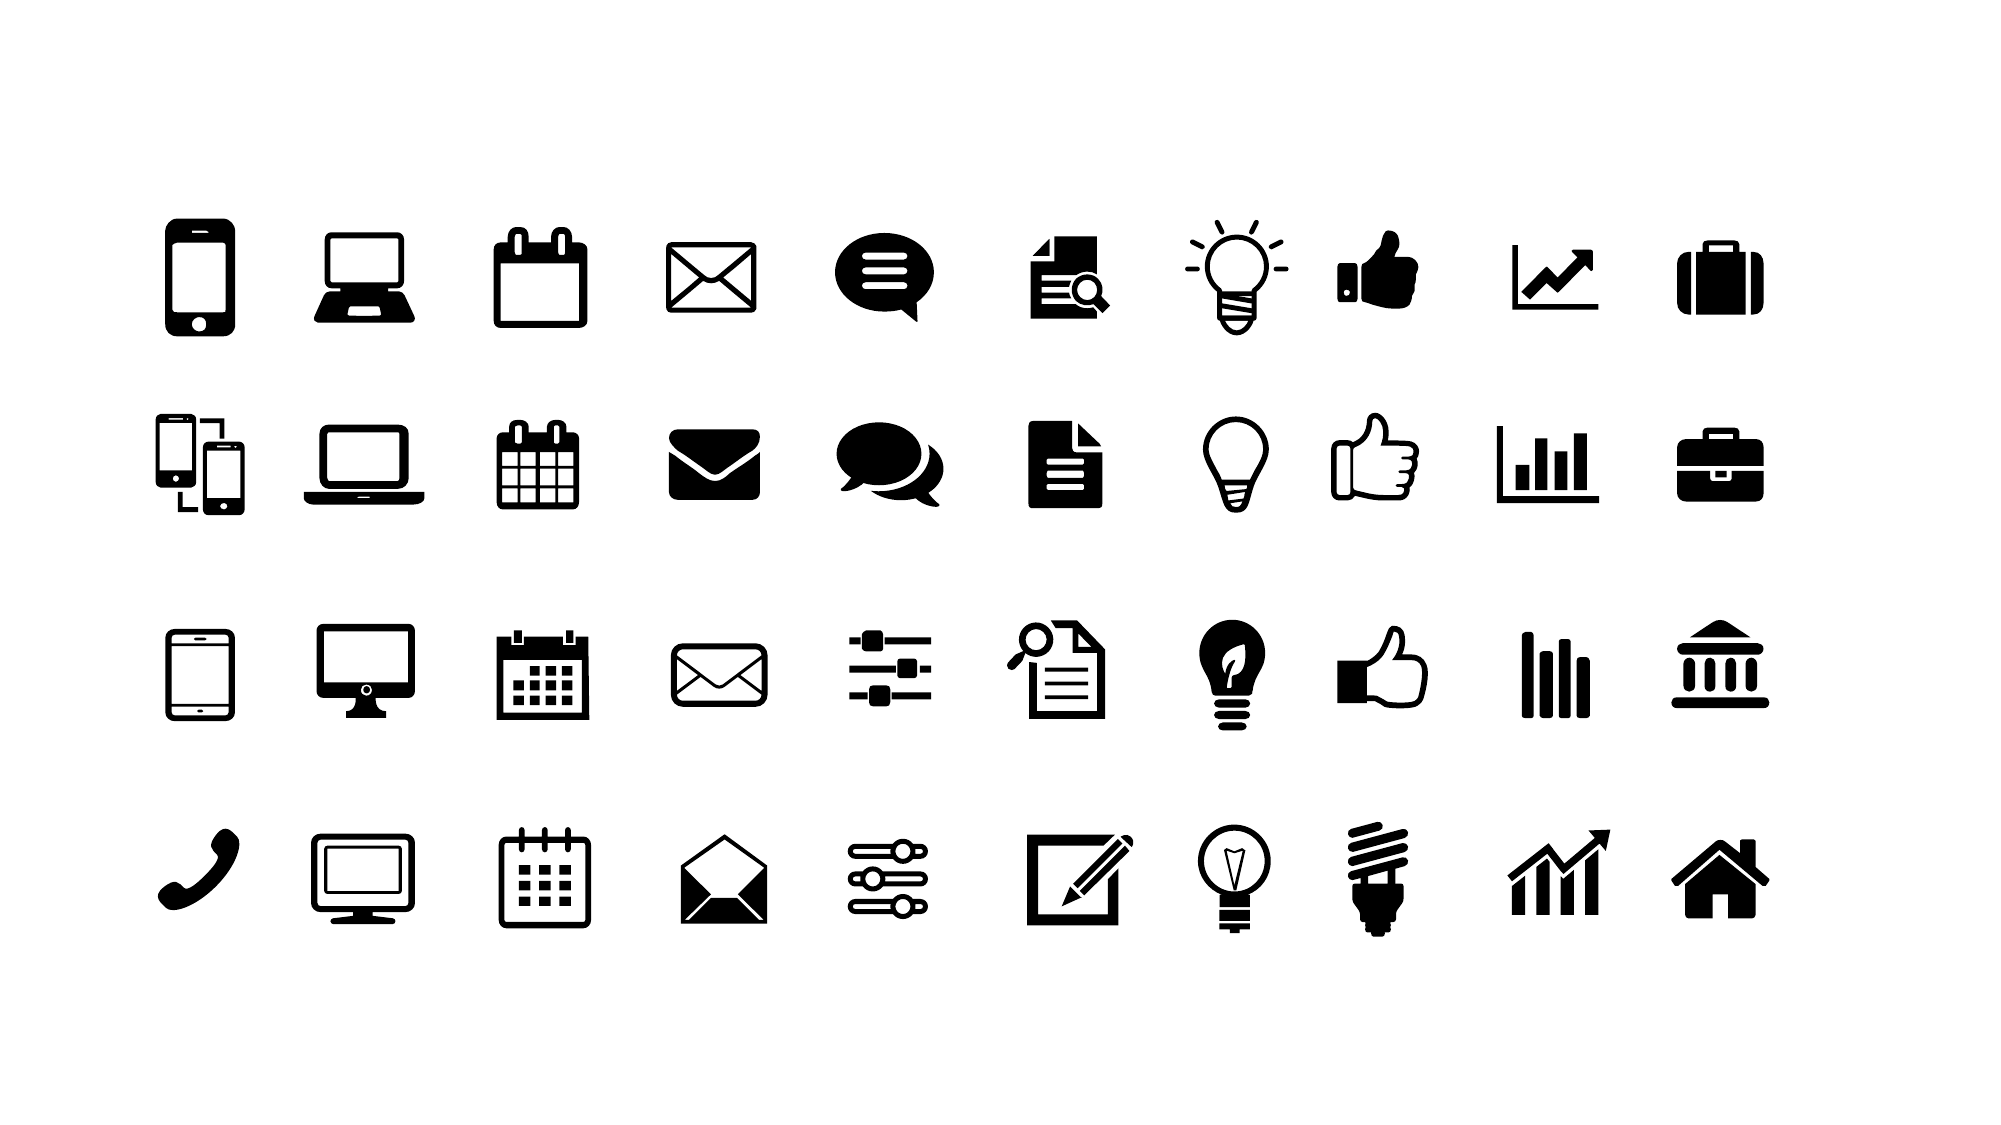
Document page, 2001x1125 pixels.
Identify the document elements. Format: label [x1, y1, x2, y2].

text_box [1539, 651, 1553, 719]
text_box [316, 623, 415, 718]
text_box [1496, 426, 1600, 504]
text_box [1361, 230, 1419, 309]
text_box [670, 643, 768, 707]
text_box [311, 833, 415, 925]
text_box [1685, 854, 1756, 919]
text_box [313, 232, 415, 323]
text_box [1030, 236, 1111, 319]
text_box [1558, 639, 1571, 719]
text_box [1331, 412, 1420, 501]
text_box [1671, 839, 1770, 886]
text_box [1202, 416, 1269, 513]
text_box [847, 838, 928, 919]
text_box [1508, 835, 1618, 915]
text_box [849, 692, 868, 700]
text_box [849, 630, 932, 652]
text_box [157, 828, 240, 911]
text_box [1199, 619, 1266, 731]
text_box [919, 665, 932, 673]
text_box [496, 630, 590, 720]
text_box [836, 422, 944, 507]
text_box [155, 413, 245, 516]
text_box [496, 419, 580, 510]
text_box [498, 827, 592, 929]
text_box [1197, 824, 1271, 934]
text_box [165, 218, 236, 337]
text_box [1696, 240, 1746, 315]
text_box [493, 227, 588, 328]
text_box [319, 424, 409, 489]
text_box [869, 685, 932, 707]
text_box [1576, 657, 1590, 719]
text_box [1028, 420, 1103, 509]
text_box [680, 834, 768, 924]
text_box [1671, 619, 1770, 709]
text_box [1677, 427, 1764, 466]
text_box [1677, 470, 1764, 502]
text_box [835, 232, 934, 322]
text_box [1677, 251, 1692, 315]
text_box [1337, 263, 1358, 303]
text_box [1185, 219, 1289, 336]
text_box [1347, 821, 1409, 937]
text_box [1027, 832, 1137, 926]
text_box [668, 429, 760, 475]
text_box [666, 242, 757, 313]
text_box [1006, 620, 1106, 719]
text_box [668, 451, 760, 500]
text_box [1512, 245, 1599, 310]
text_box [165, 628, 235, 722]
text_box [897, 658, 918, 679]
text_box [1521, 631, 1534, 719]
text_box [1750, 251, 1764, 315]
text_box [849, 665, 896, 673]
text_box [1337, 625, 1428, 709]
text_box [303, 491, 425, 505]
